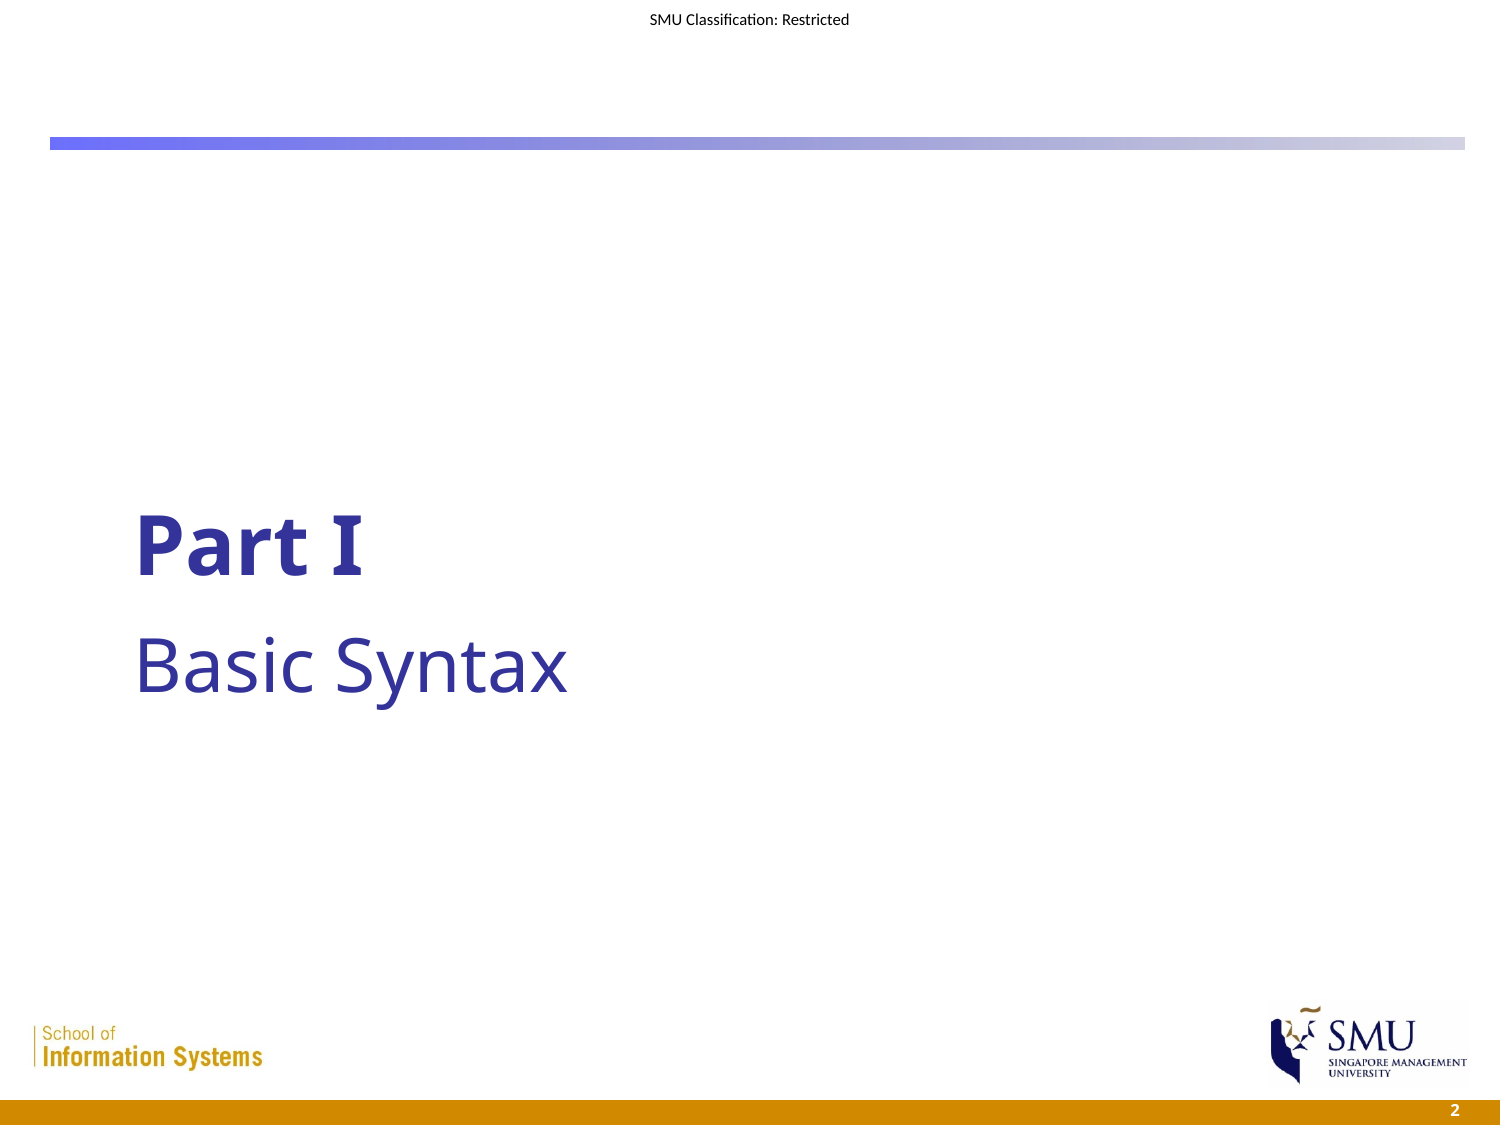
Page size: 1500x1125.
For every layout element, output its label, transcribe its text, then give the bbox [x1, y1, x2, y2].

picture [27, 1012, 266, 1073]
slide_number 2 [1262, 1072, 1475, 1123]
list Basic Syntax [118, 476, 1394, 723]
picture [1267, 999, 1470, 1072]
